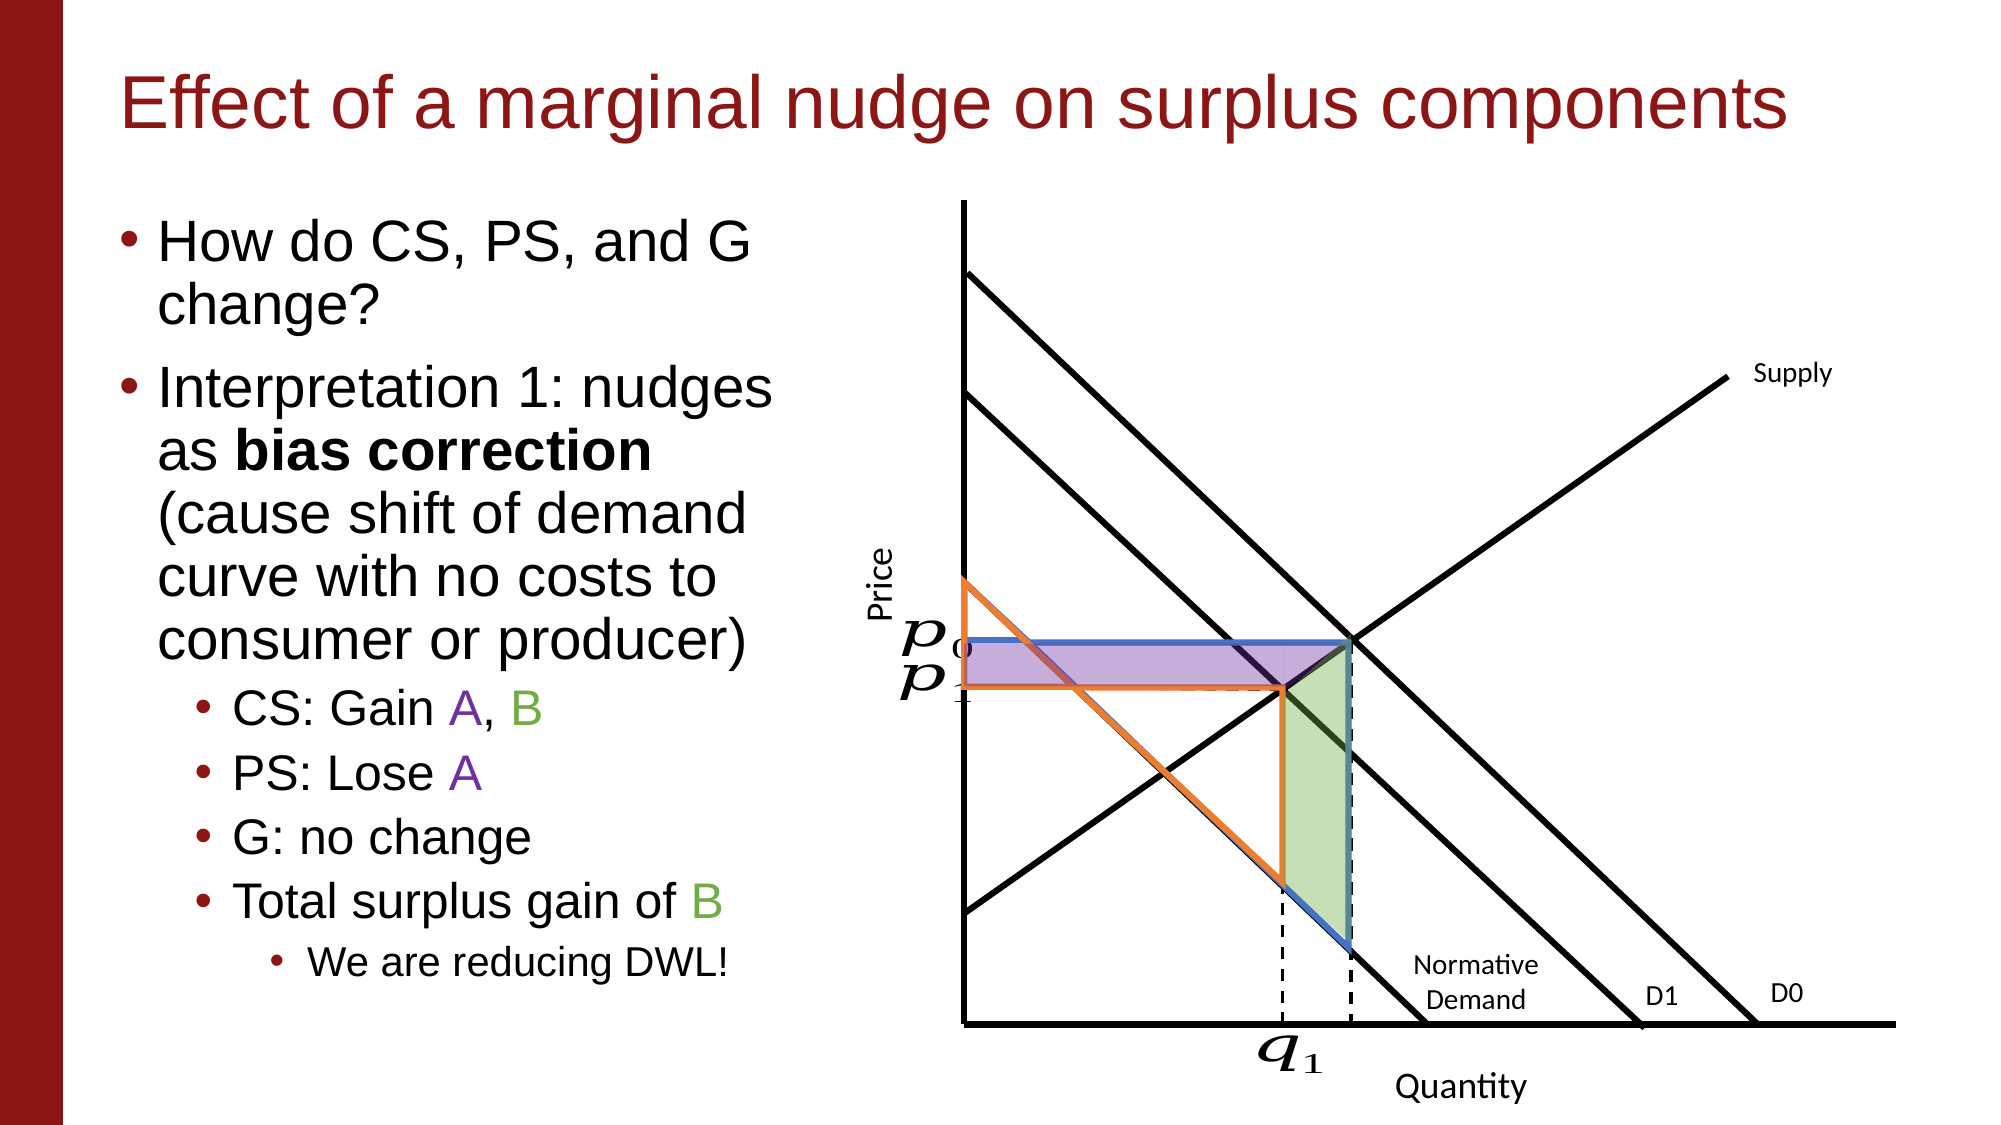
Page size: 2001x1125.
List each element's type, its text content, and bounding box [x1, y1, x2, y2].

list How do CS, PS, and G change? Interpretation 1: nudges as bias correction (cause shift of demand curve with no costs to consumer or producer) CS: Gain A, B PS: Lose A G: no change Total surplus gain of B We are reducing DWL! [104, 203, 803, 1090]
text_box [964, 392, 1645, 1028]
title Effect of a marginal nudge on surplus components [104, 56, 1907, 157]
text_box D0 [1758, 965, 1865, 1016]
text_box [964, 643, 1353, 690]
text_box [967, 272, 1758, 1024]
text_box Price [846, 532, 907, 638]
text_box Supply [1758, 345, 1848, 396]
text_box Quantity [1380, 1053, 1543, 1113]
